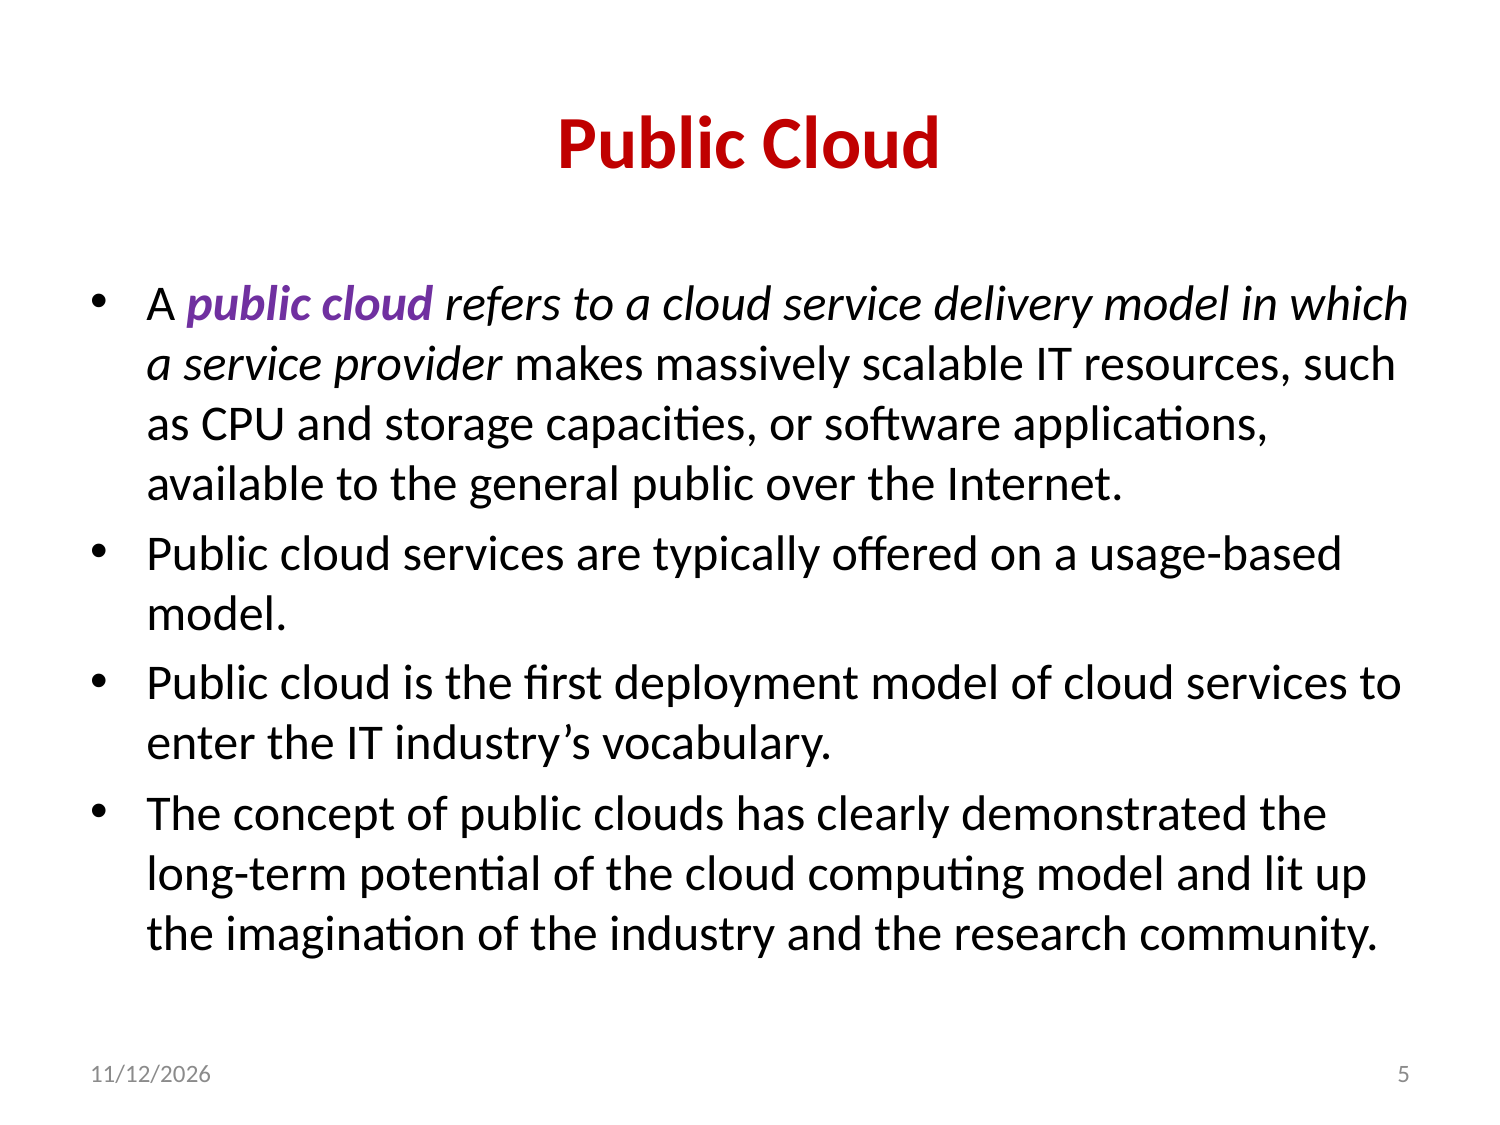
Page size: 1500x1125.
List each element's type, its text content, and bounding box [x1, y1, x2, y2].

slide_number 5 [1074, 1042, 1425, 1103]
list A public cloud refers to a cloud service delivery model in which a service provider makes massively scalable IT resources, such as CPU and storage capacities, or software applications, available to the general public over the Internet. Public cloud services are typically offered on a usage-based model. Public cloud is the first deployment model of cloud services to enter the IT industry’s vocabulary. The concept of public clouds has clearly demonstrated the long-term potential of the cloud computing model and lit up the imagination of the industry and the research community. [75, 262, 1425, 1005]
title Public Cloud [75, 45, 1425, 233]
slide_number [75, 1042, 425, 1103]
